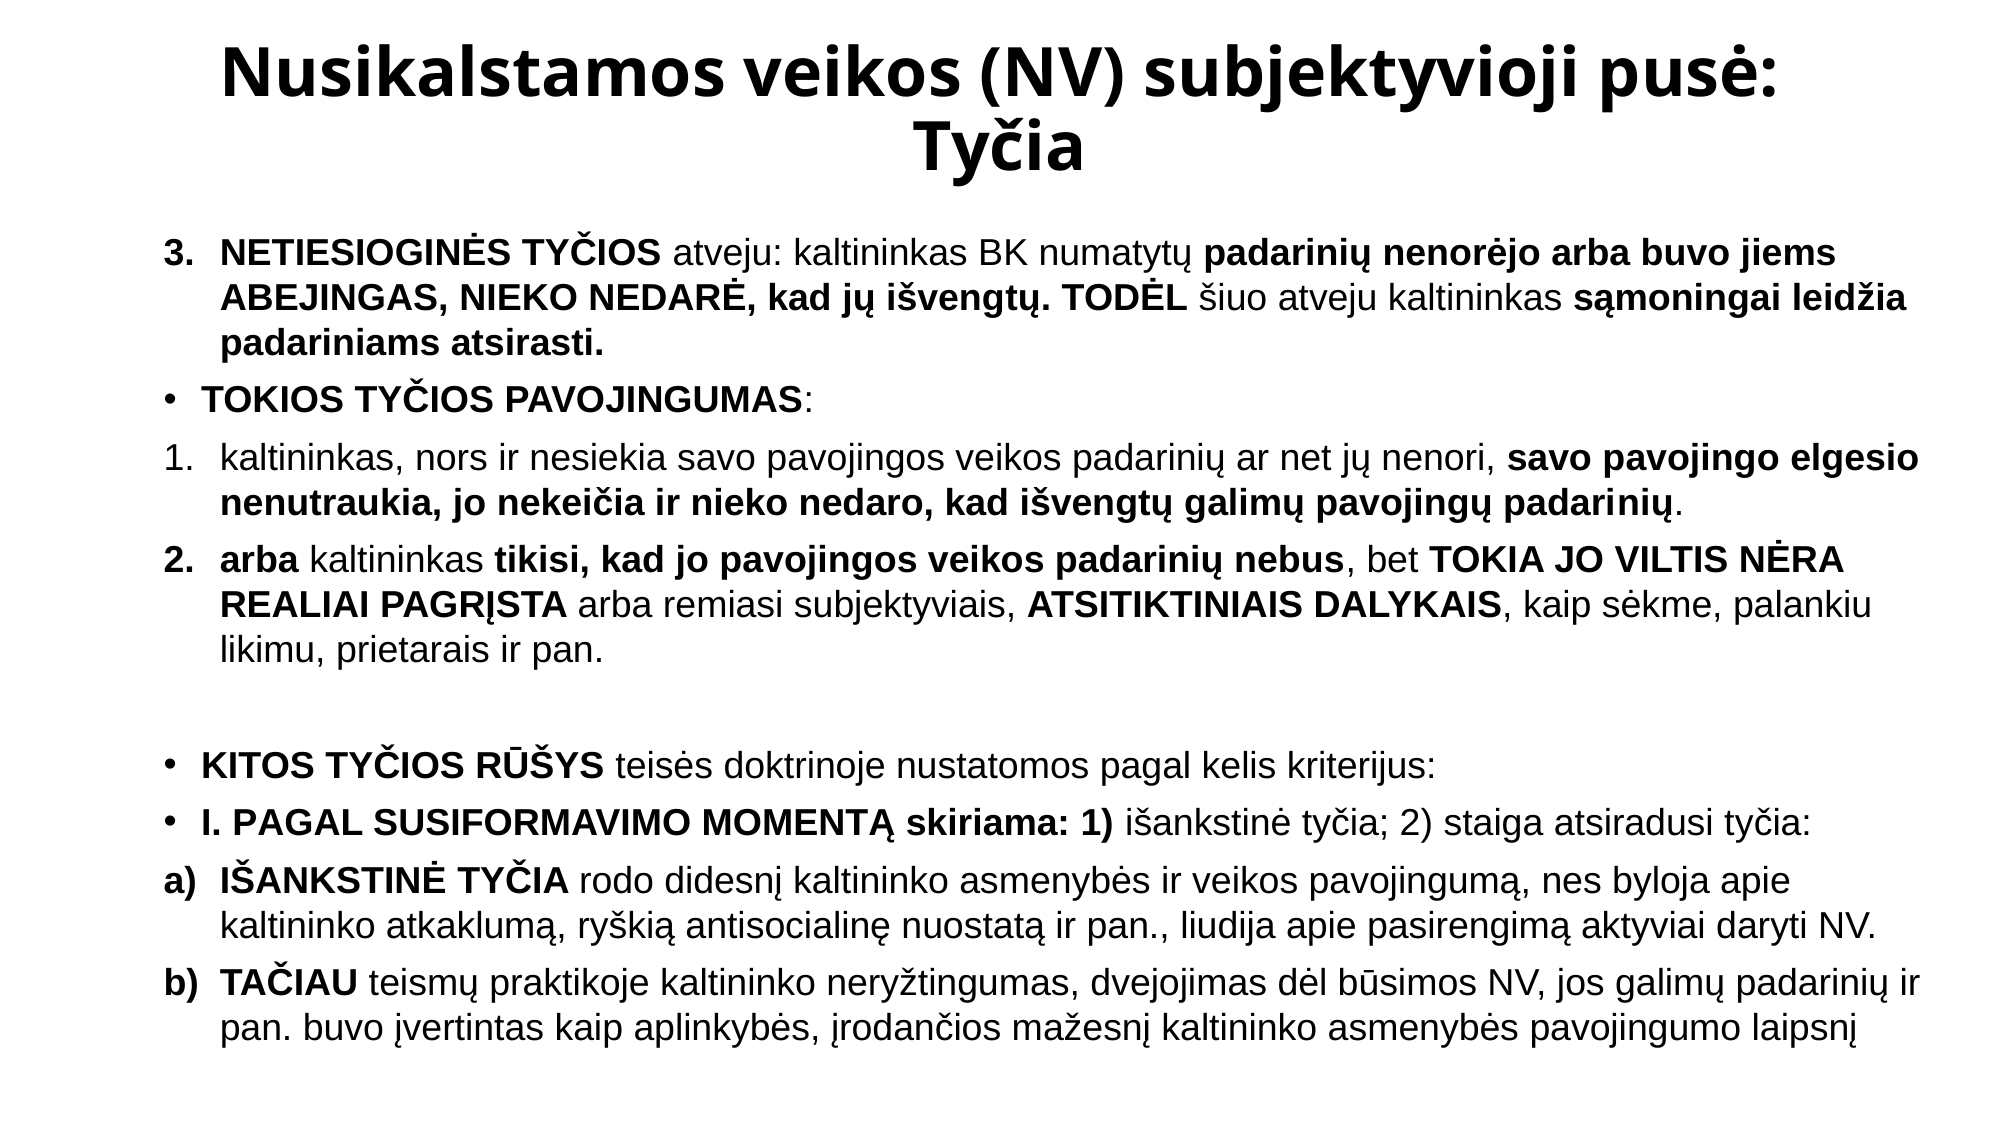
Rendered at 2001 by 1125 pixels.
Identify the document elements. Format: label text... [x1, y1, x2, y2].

title Nusikalstamos veikos (NV) subjektyvioji pusė: Tyčia [137, 3, 1863, 221]
list NETIESIOGINĖS TYČIOS atveju: kaltininkas BK numatytų padarinių nenorėjo arba buvo jiems ABEJINGAS, NIEKO NEDARĖ, kad jų išveng­tų. TODĖL šiuo atveju kaltininkas sąmoningai leidžia padariniams atsirasti. TOKIOS TYČIOS PAVOJINGUMAS: kaltininkas, nors ir nesiekia savo pavojingos veikos padarinių ar net jų nenori, savo pavojingo elgesio nenutraukia, jo nekeičia ir nieko nedaro, kad išvengtų galimų pavojingų padari­nių. arba kaltininkas tikisi, kad jo pavojingos veikos padarinių nebus, bet TOKIA JO VILTIS NĖRA REALIAI PAGRĮSTA arba remiasi subjektyviais, ATSITIKTINIAIS DALY­KAIS, kaip sėkme, palankiu likimu, prietarais ir pan. KITOS TYČIOS RŪŠYS teisės doktrinoje nustatomos pagal kelis kriterijus: I. PAGAL SUSIFORMAVIMO MOMENTĄ skiriama: 1) išankstinė tyčia; 2) staiga atsiradusi ty­čia: IŠANKSTINĖ TYČIA rodo didesnį kaltininko asmenybės ir veikos pavojingumą, nes byloja apie kaltininko atkaklumą, ryškią antisocialinę nuostatą ir pan., liudija apie pasirengimą aktyviai daryti NV. TAČIAU teismų prakti­koje kaltininko neryžtingumas, dvejojimas dėl būsimos NV, jos galimų padarinių ir pan. buvo įvertintas kaip aplinkybės, įrodančios mažesnį kaltininko asmenybės pavojingumo laipsnį [148, 220, 1959, 1108]
